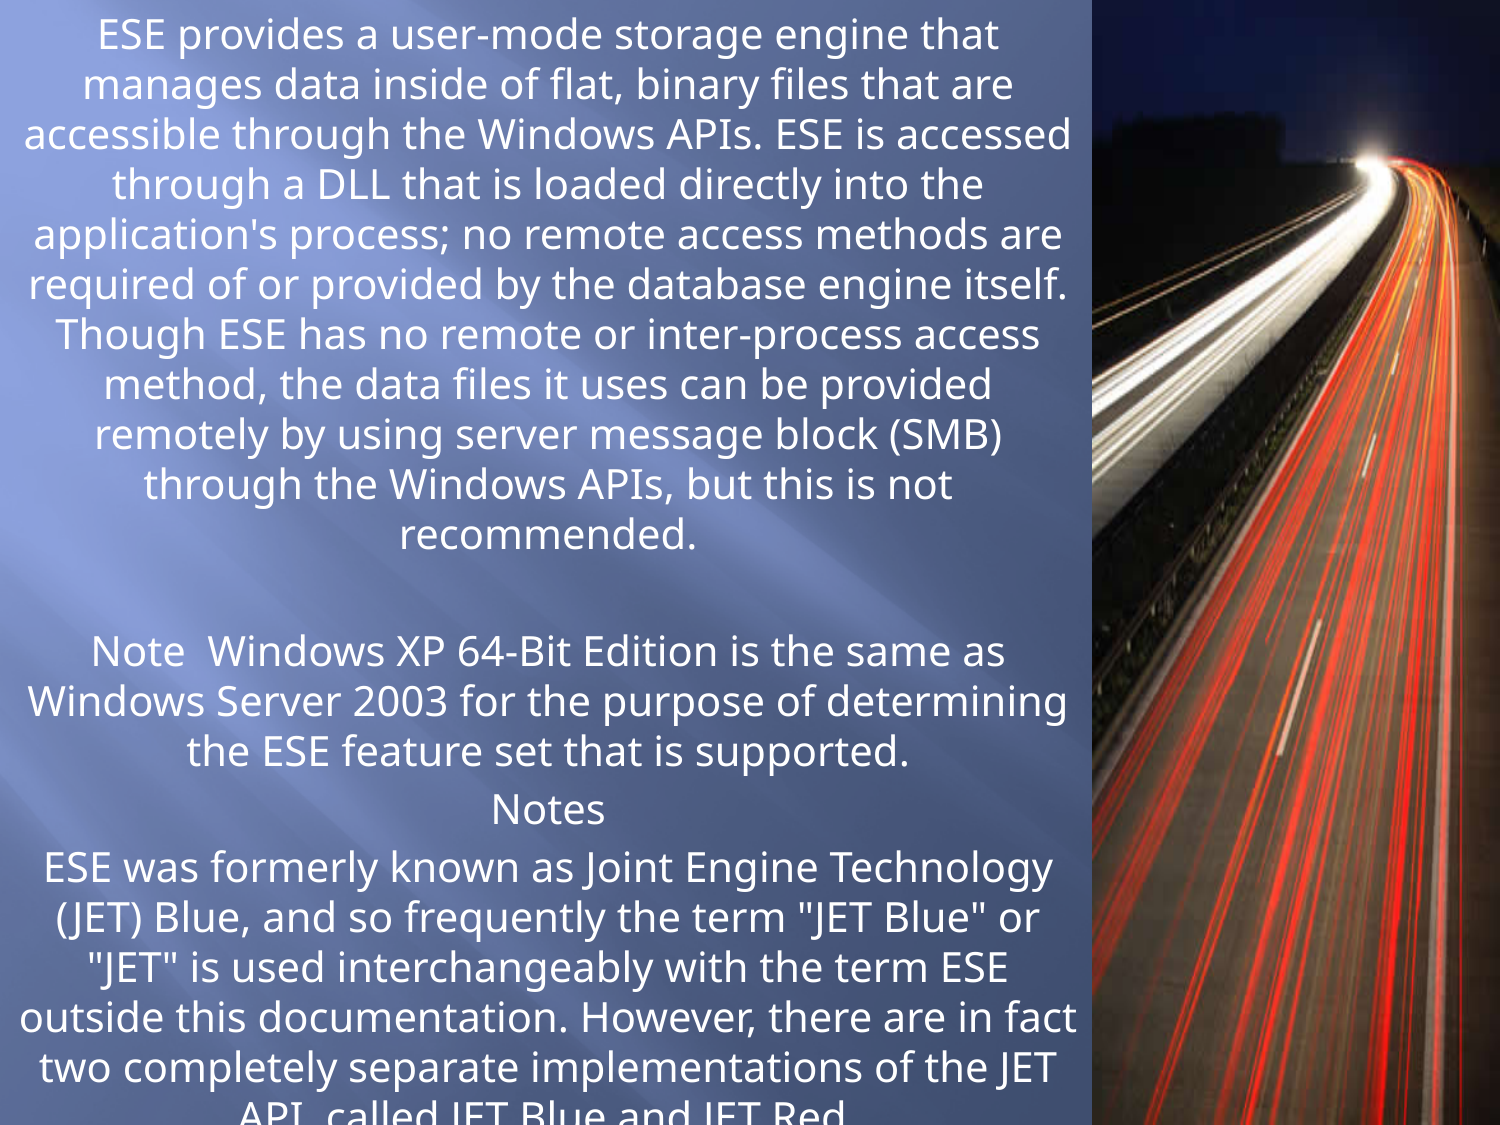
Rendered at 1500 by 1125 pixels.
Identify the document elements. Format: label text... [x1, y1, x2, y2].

subtitle ESE provides a user-mode storage engine that manages data inside of flat, binary files that are accessible through the Windows APIs. ESE is accessed through a DLL that is loaded directly into the application's process; no remote access methods are required of or provided by the database engine itself. Though ESE has no remote or inter-process access method, the data files it uses can be provided remotely by using server message block (SMB) through the Windows APIs, but this is not recommended. Note Windows XP 64-Bit Edition is the same as Windows Server 2003 for the purpose of determining the ESE feature set that is supported. Notes ESE was formerly known as Joint Engine Technology (JET) Blue, and so frequently the term "JET Blue" or "JET" is used interchangeably with the term ESE outside this documentation. However, there are in fact two completely separate implementations of the JET API, called JET Blue and JET Red. [4, 0, 1092, 1125]
picture [1092, 0, 1500, 1125]
